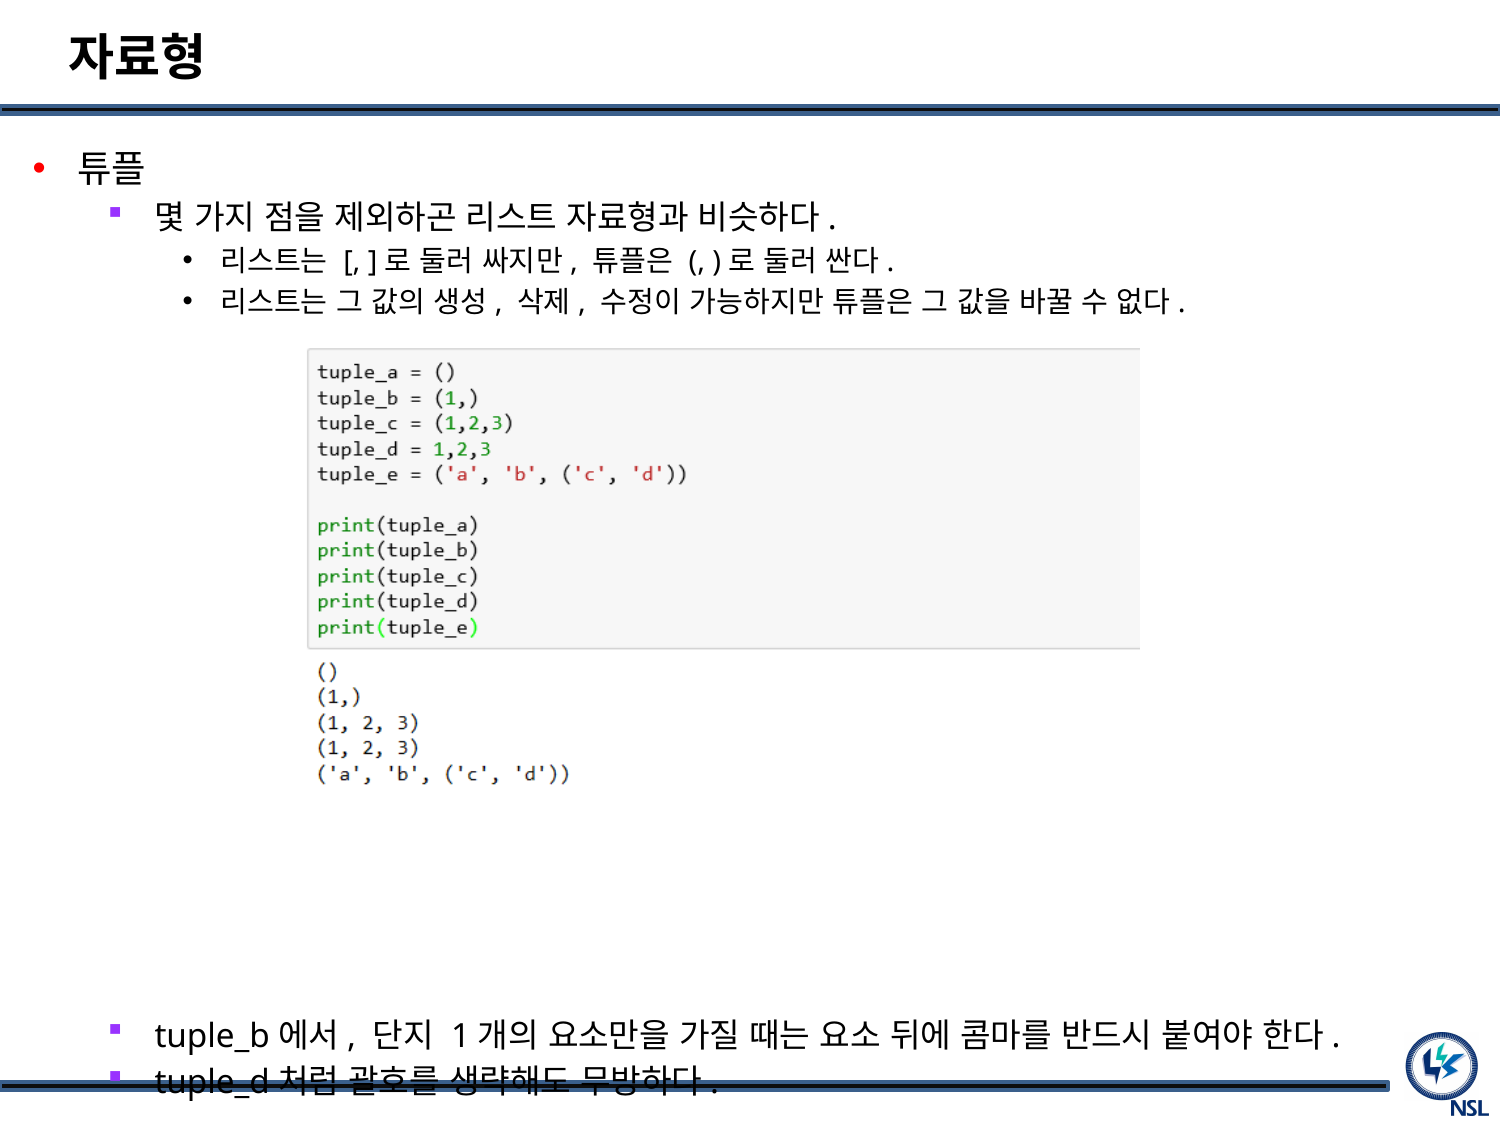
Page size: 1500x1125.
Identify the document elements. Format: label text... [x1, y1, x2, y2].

picture [1404, 1067, 1489, 1116]
picture [301, 346, 1140, 788]
list 튜플 몇 가지 점을 제외하곤 리스트 자료형과 비슷하다. 리스트는 [, ]로 둘러 싸지만, 튜플은 (, )로 둘러 싼다. 리스트는 그 값의 생성, 삭제, 수정이 가능하지만 튜플은 그 값을 바꿀 수 없다. tuple_b에서, 단지 1개의 요소만을 가질 때는 요소 뒤에 콤마를 반드시 붙여야 한다. tuple_d처럼 괄호를 생략해도 무방하다. 리스트와의 가장 큰 차이점은 값의 변경 유무이다. 프로그램 내에서 값이 변하지 않기를 원하면 튜플을 사용한다. [17, 137, 1479, 1067]
title 자료형 [53, 7, 1489, 103]
